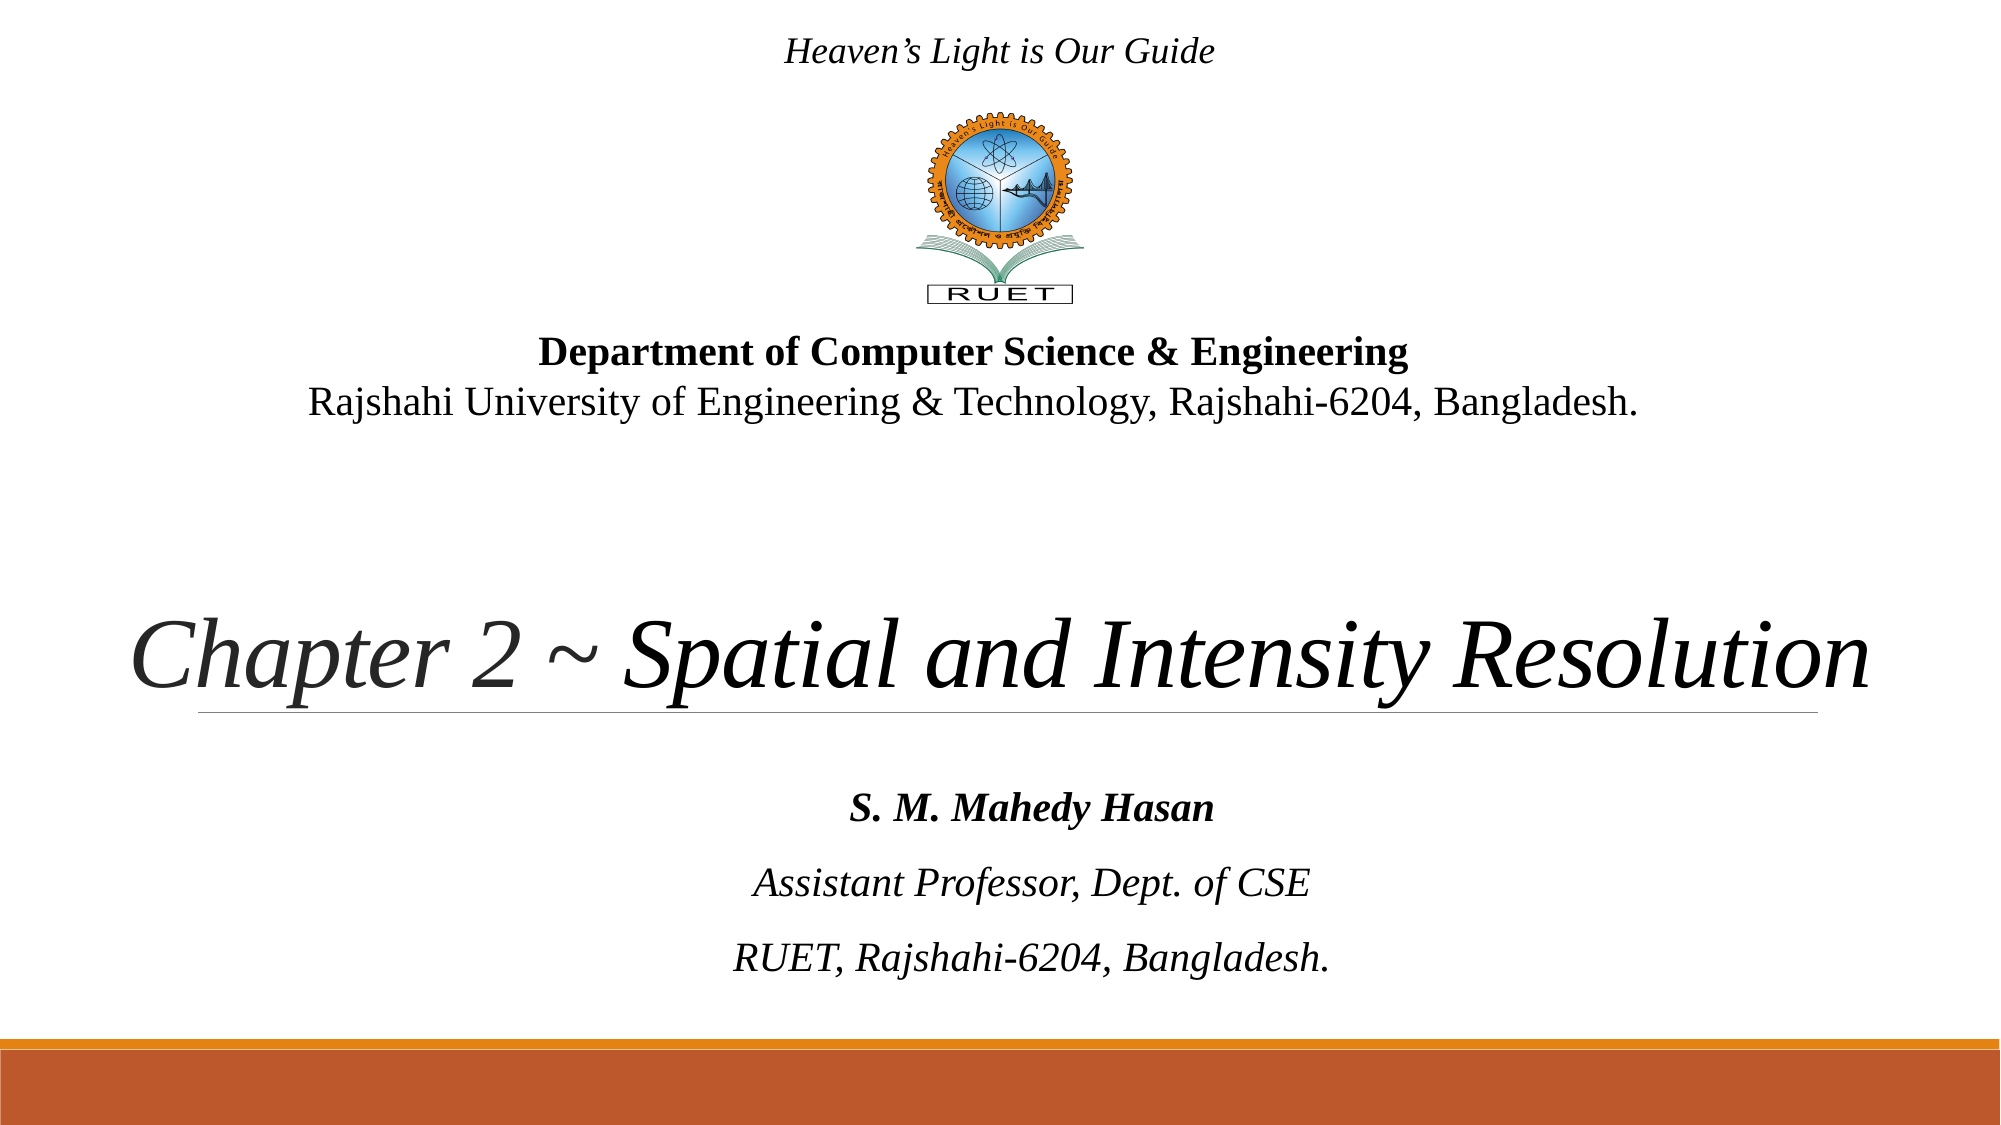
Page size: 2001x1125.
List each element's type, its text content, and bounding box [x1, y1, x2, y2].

text_box S. M. Mahedy Hasan Assistant Professor, Dept. of CSE RUET, Rajshahi-6204, Bangladesh. [548, 746, 1516, 987]
title Chapter 2 ~ Spatial and Intensity Resolution [0, 454, 2000, 716]
text_box Department of Computer Science & Engineering Rajshahi University of Engineering & Technology, Rajshahi-6204, Bangladesh. [237, 316, 1710, 432]
text_box Heaven’s Light is Our Guide [749, 18, 1251, 79]
picture [908, 109, 1092, 308]
